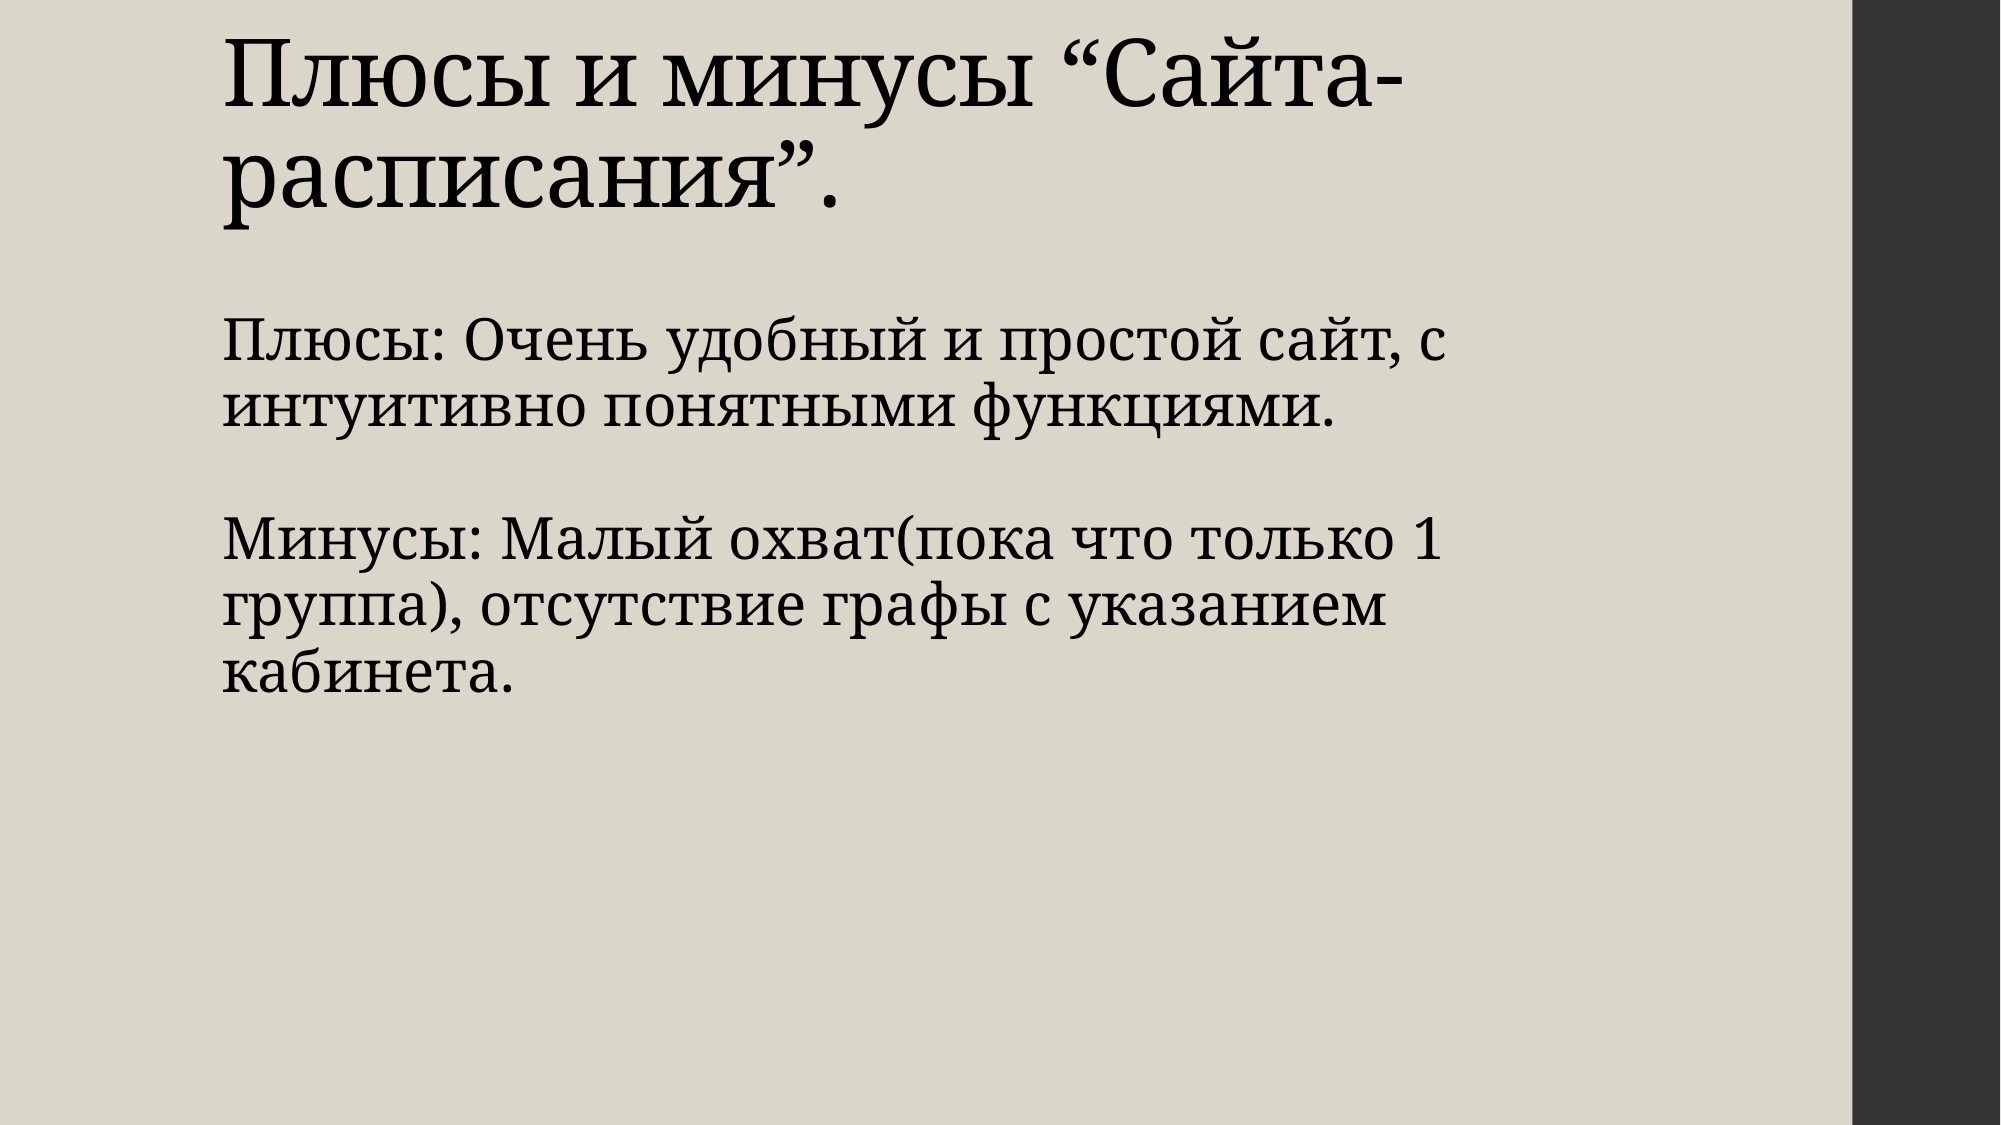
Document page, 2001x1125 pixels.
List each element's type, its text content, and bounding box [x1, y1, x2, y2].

list Плюсы: Очень удобный и простой сайт, с интуитивно понятными функциями. Минусы: Малый охват(пока что только 1 группа), отсутствие графы с указанием кабинета. [206, 299, 1617, 1014]
title Плюсы и минусы “Сайта-расписания”. [206, 17, 1797, 235]
